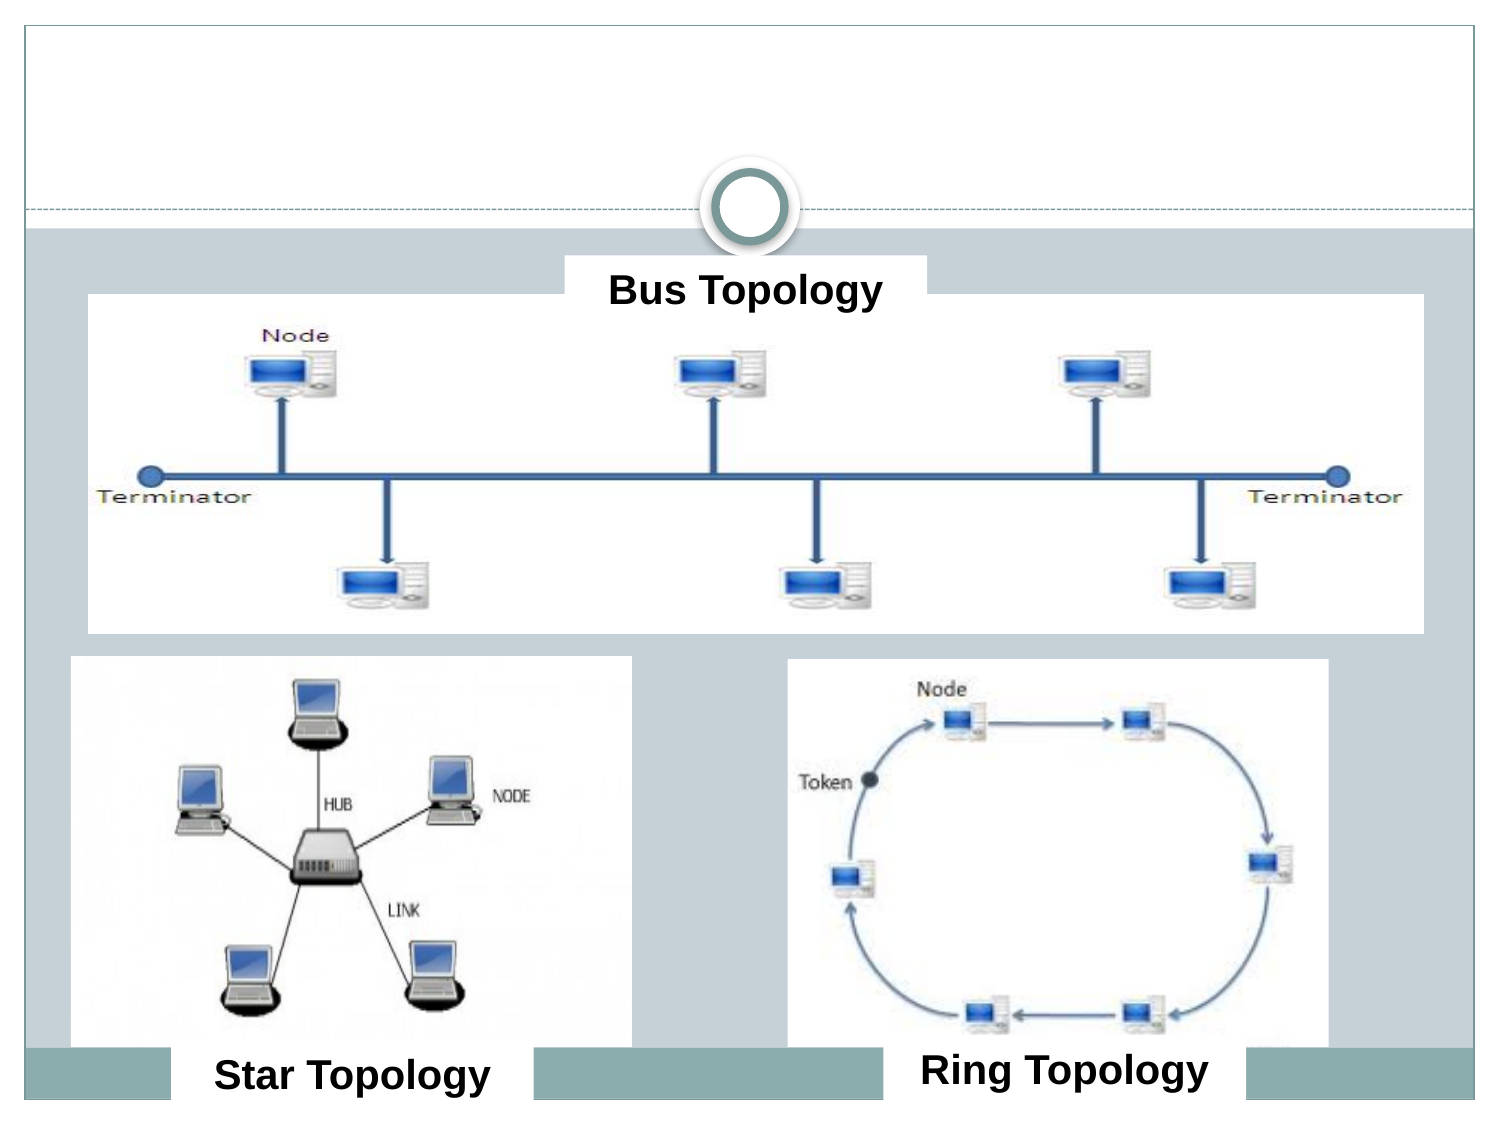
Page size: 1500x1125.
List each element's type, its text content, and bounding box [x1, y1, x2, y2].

picture [787, 659, 1329, 1048]
picture [70, 656, 633, 1048]
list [88, 293, 1424, 634]
text_box Ring Topology [883, 1058, 1247, 1100]
text_box Bus Topology [564, 255, 928, 291]
text_box Star Topology [171, 1058, 534, 1106]
